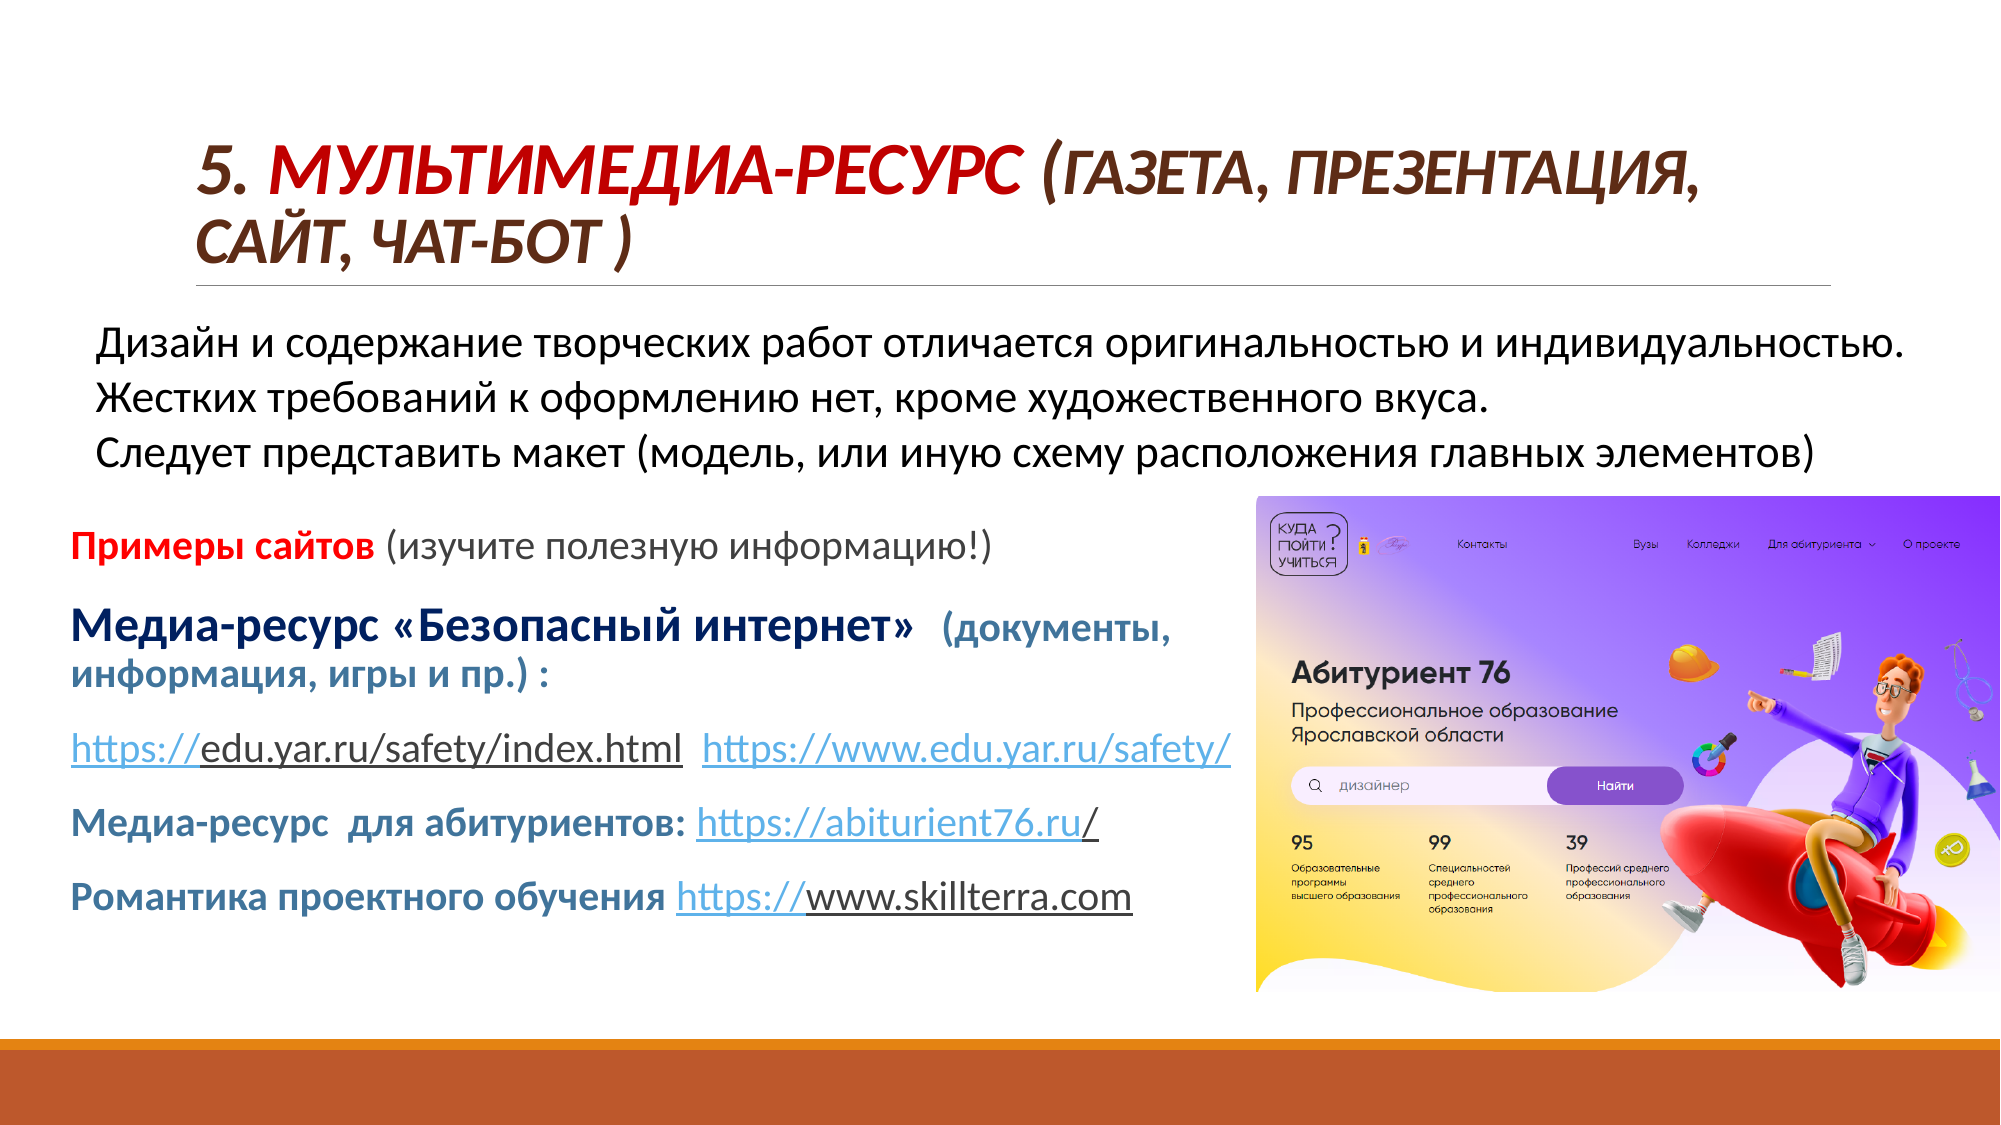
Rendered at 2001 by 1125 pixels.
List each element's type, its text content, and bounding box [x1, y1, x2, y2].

text_box Дизайн и содержание творческих работ отличается оригинальностью и индивидуальностью. Жестких требований к оформлению нет, кроме художественного вкуса. Следует представить макет (модель, или иную схему расположения главных элементов) [80, 304, 1930, 485]
list Примеры сайтов (изучите полезную информацию!) Медиа-ресурс «Безопасный интернет» (документы, информация, игры и пр.) : https://edu.yar.ru/safety/index.html https://www.edu.yar.ru/safety/ Медиа-ресурс для абитуриентов: https://abiturient76.ru/ Романтика проектного обучения https://www.skillterra.com [55, 516, 1249, 957]
title 5. Мультимедиа-ресурс (газета, презентация, Сайт, чат-бот ) [180, 47, 1830, 285]
picture [1252, 496, 2000, 993]
